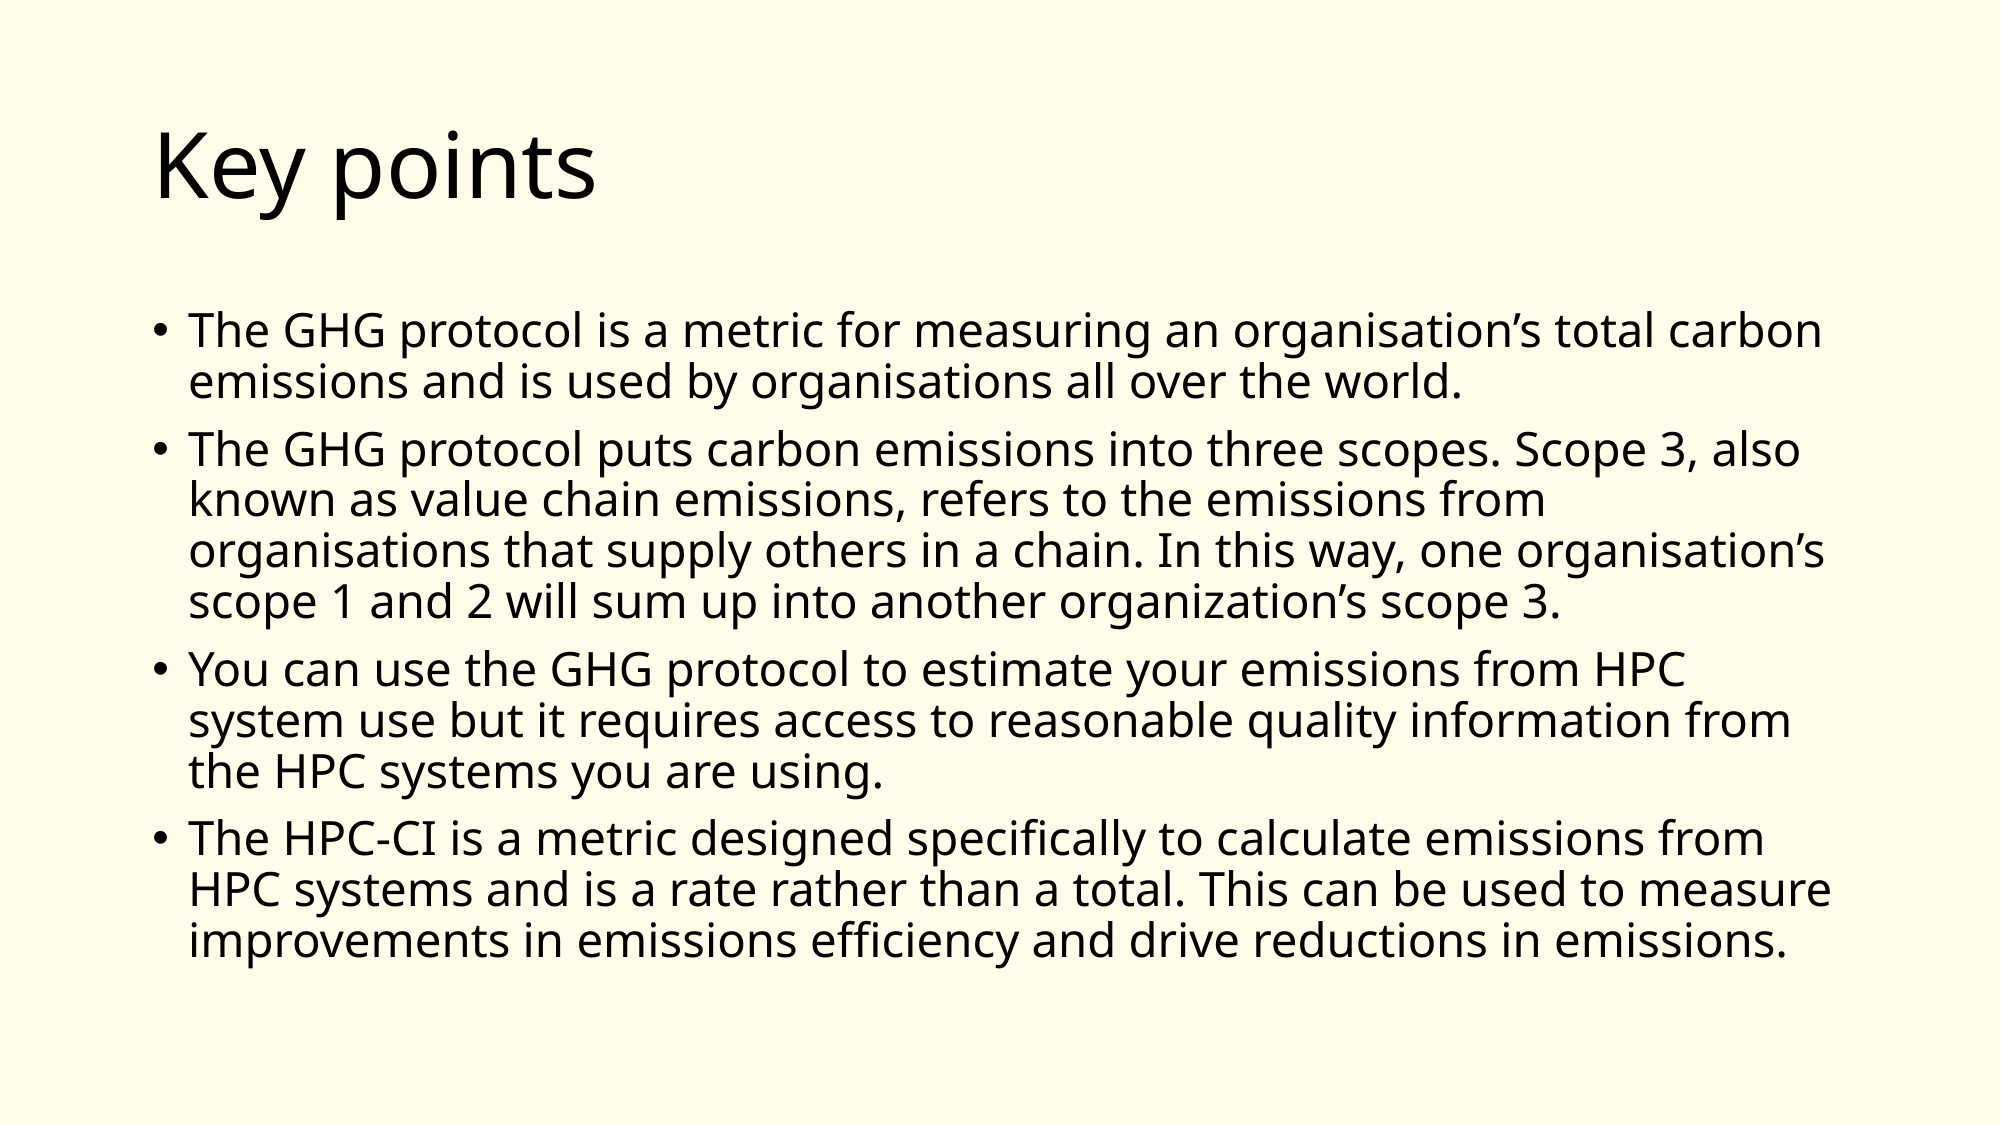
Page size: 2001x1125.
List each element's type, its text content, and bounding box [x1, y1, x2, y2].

list The GHG protocol is a metric for measuring an organisation’s total carbon emissions and is used by organisations all over the world. The GHG protocol puts carbon emissions into three scopes. Scope 3, also known as value chain emissions, refers to the emissions from organisations that supply others in a chain. In this way, one organisation’s scope 1 and 2 will sum up into another organization’s scope 3. You can use the GHG protocol to estimate your emissions from HPC system use but it requires access to reasonable quality information from the HPC systems you are using. The HPC-CI is a metric designed specifically to calculate emissions from HPC systems and is a rate rather than a total. This can be used to measure improvements in emissions efficiency and drive reductions in emissions. [137, 299, 1863, 1014]
title Key points [137, 59, 1863, 278]
